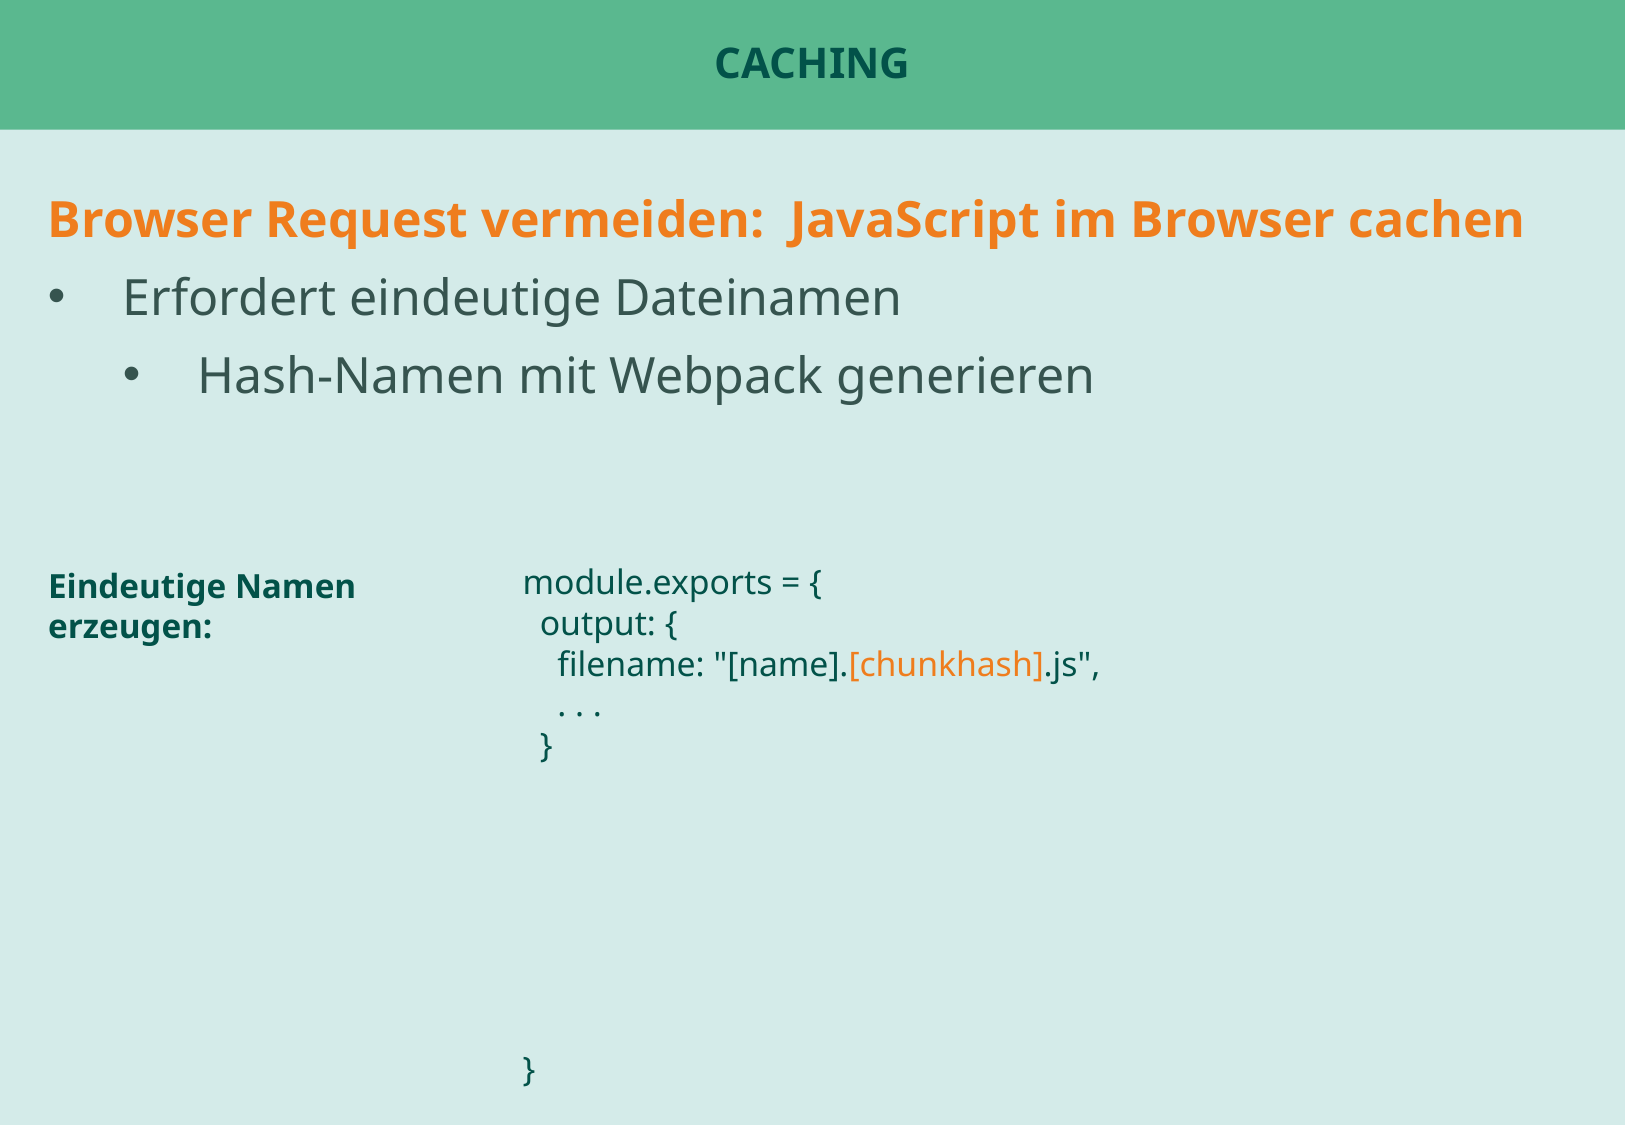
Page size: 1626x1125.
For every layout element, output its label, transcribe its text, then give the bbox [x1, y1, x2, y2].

text_box Eindeutige Namen erzeugen: [33, 557, 434, 653]
text_box Browser Request vermeiden: JavaScript im Browser cachen Erfordert eindeutige Dateinamen Hash-Namen mit Webpack generieren [33, 168, 1592, 873]
title Caching [0, 0, 1625, 130]
text_box module.exports = { output: { filename: "[name].[chunkhash].js", . . . } } [522, 561, 1597, 1125]
